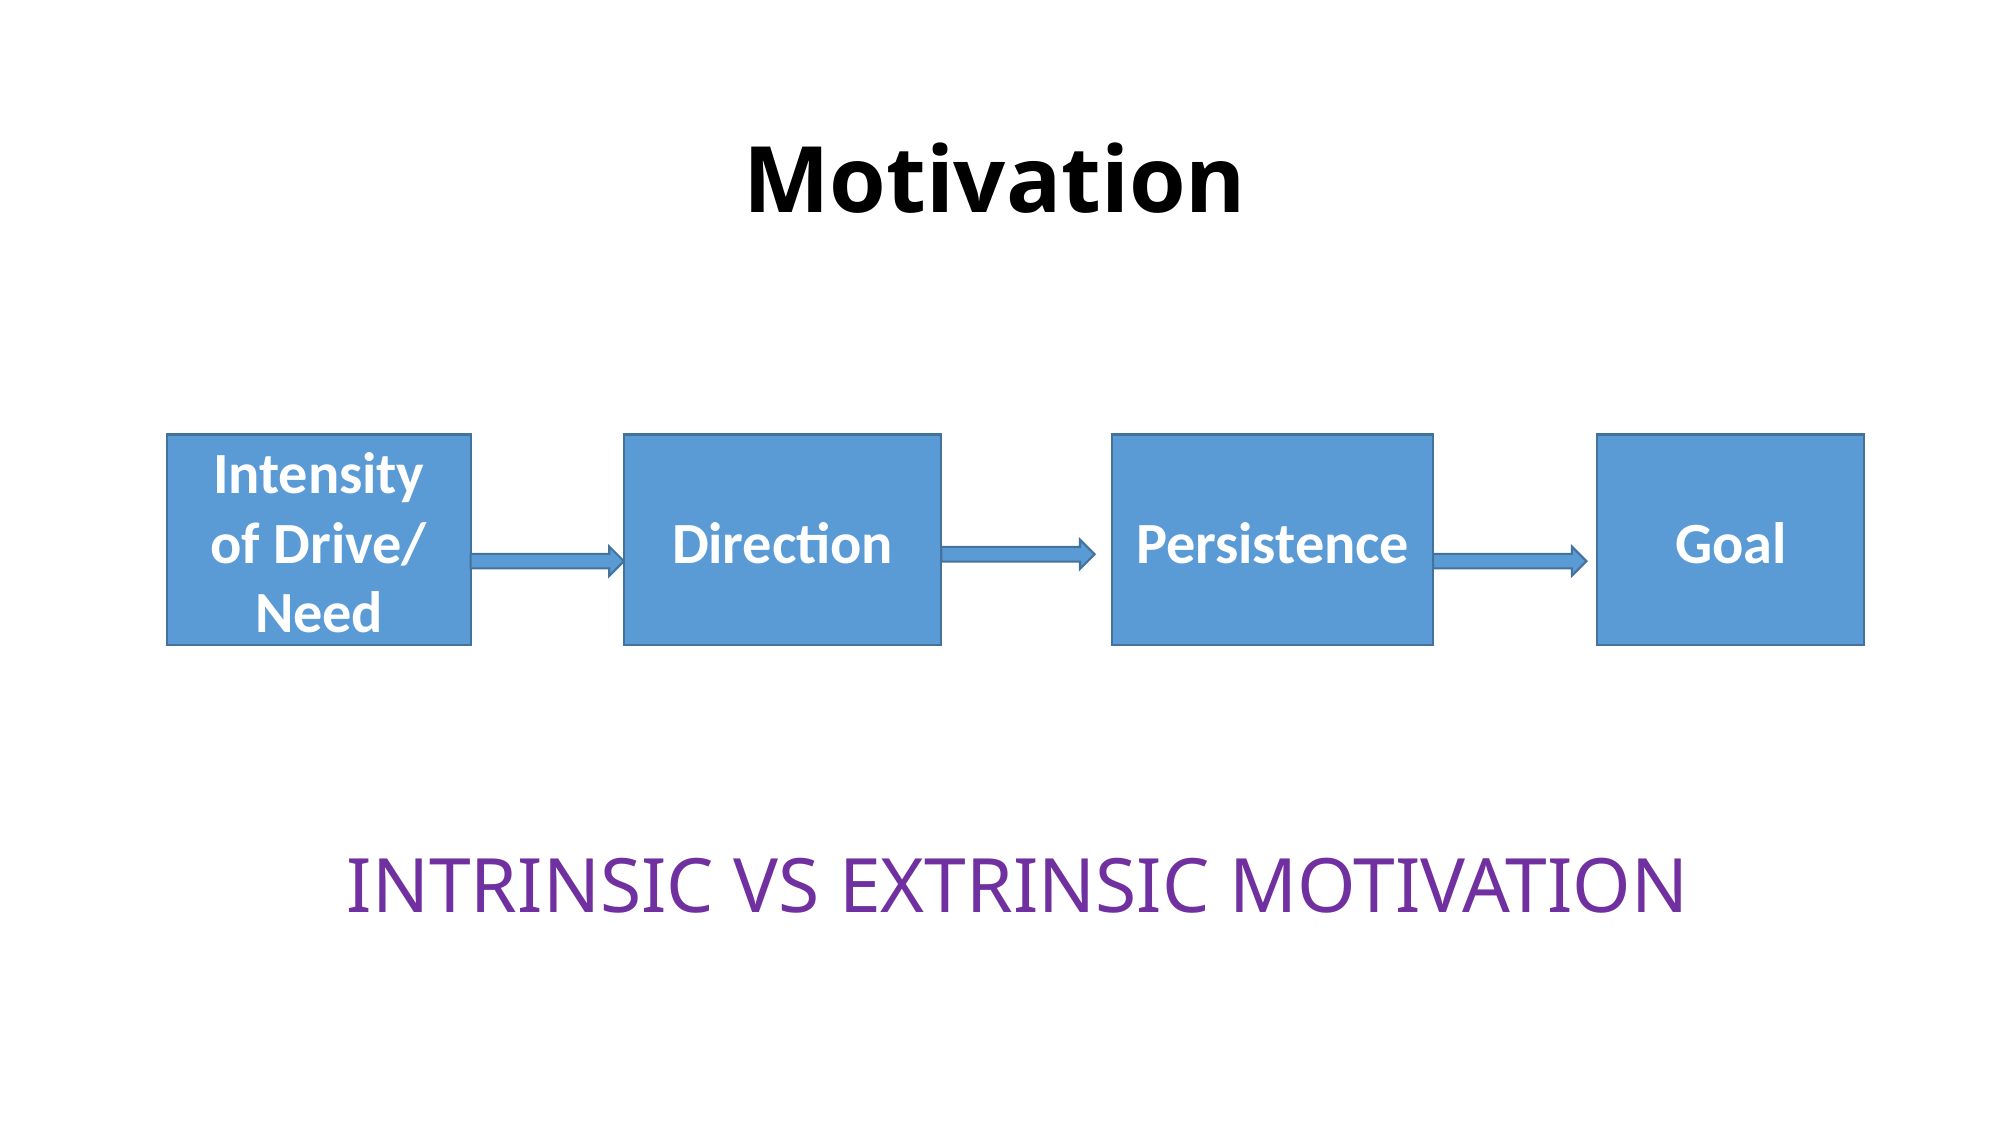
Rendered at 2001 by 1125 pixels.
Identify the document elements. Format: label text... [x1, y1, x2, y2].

text_box [1432, 544, 1588, 579]
text_box INTRINSIC VS EXTRINSIC MOTIVATION [331, 830, 1705, 935]
text_box Intensity of Drive/ Need [166, 433, 472, 646]
text_box [940, 537, 1097, 572]
text_box Persistence [1111, 433, 1434, 646]
list Motivation [132, 125, 1858, 840]
text_box [469, 544, 626, 579]
text_box Goal [1596, 433, 1865, 646]
text_box Direction [623, 433, 942, 646]
